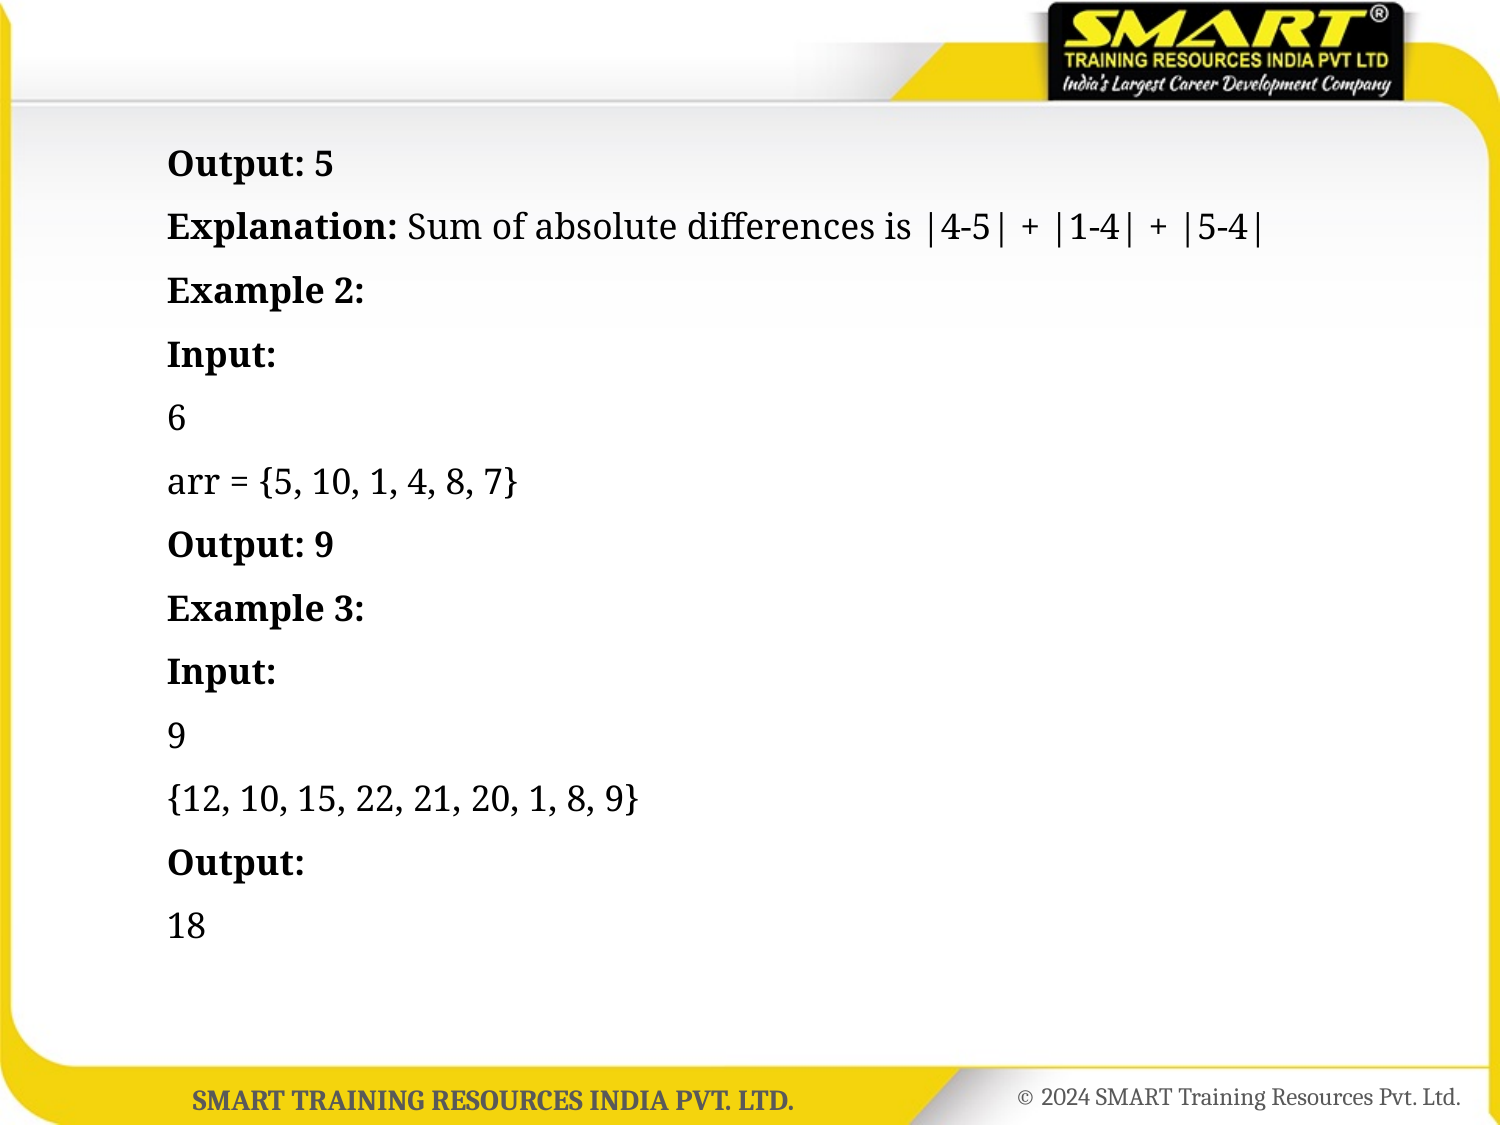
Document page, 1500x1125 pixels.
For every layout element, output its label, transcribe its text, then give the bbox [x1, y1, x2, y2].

picture [0, 0, 1500, 1125]
list Output: 5 Explanation: Sum of absolute differences is |4-5| + |1-4| + |5-4| Example 2: Input: 6 arr = {5, 10, 1, 4, 8, 7} Output: 9 Example 3: Input: 9 {12, 10, 15, 22, 21, 20, 1, 8, 9} Output: 18 [75, 125, 1425, 1050]
